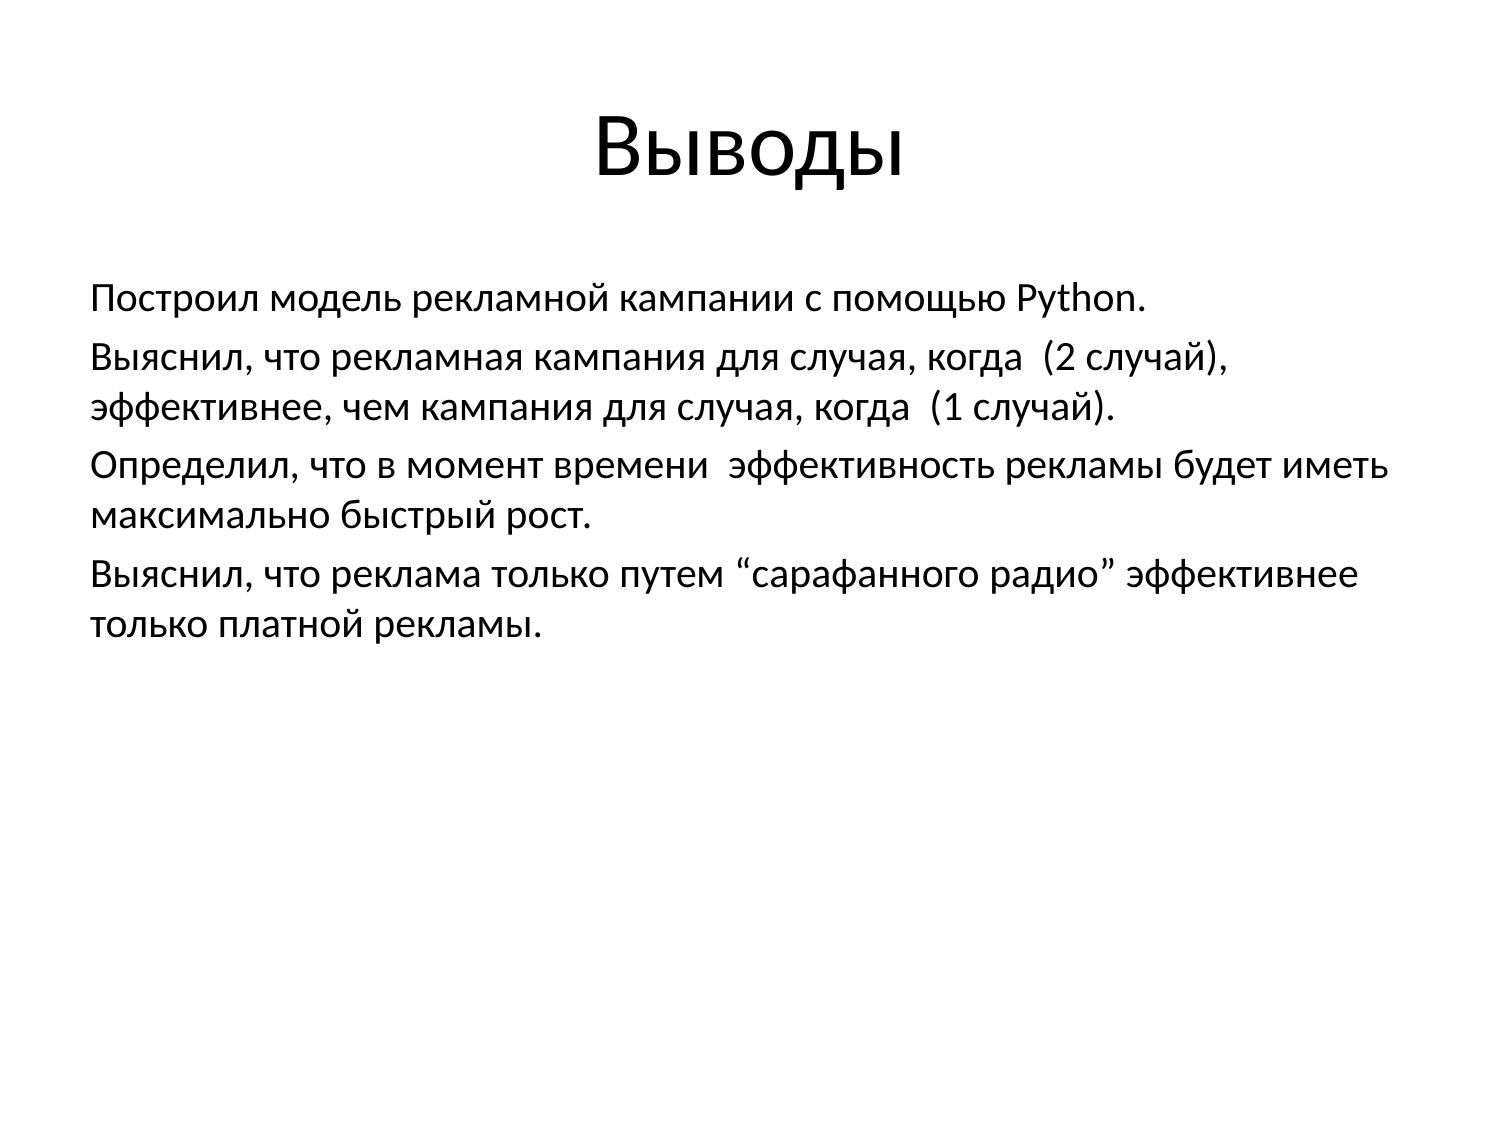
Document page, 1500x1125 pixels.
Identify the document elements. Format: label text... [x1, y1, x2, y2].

title Выводы [75, 45, 1425, 233]
